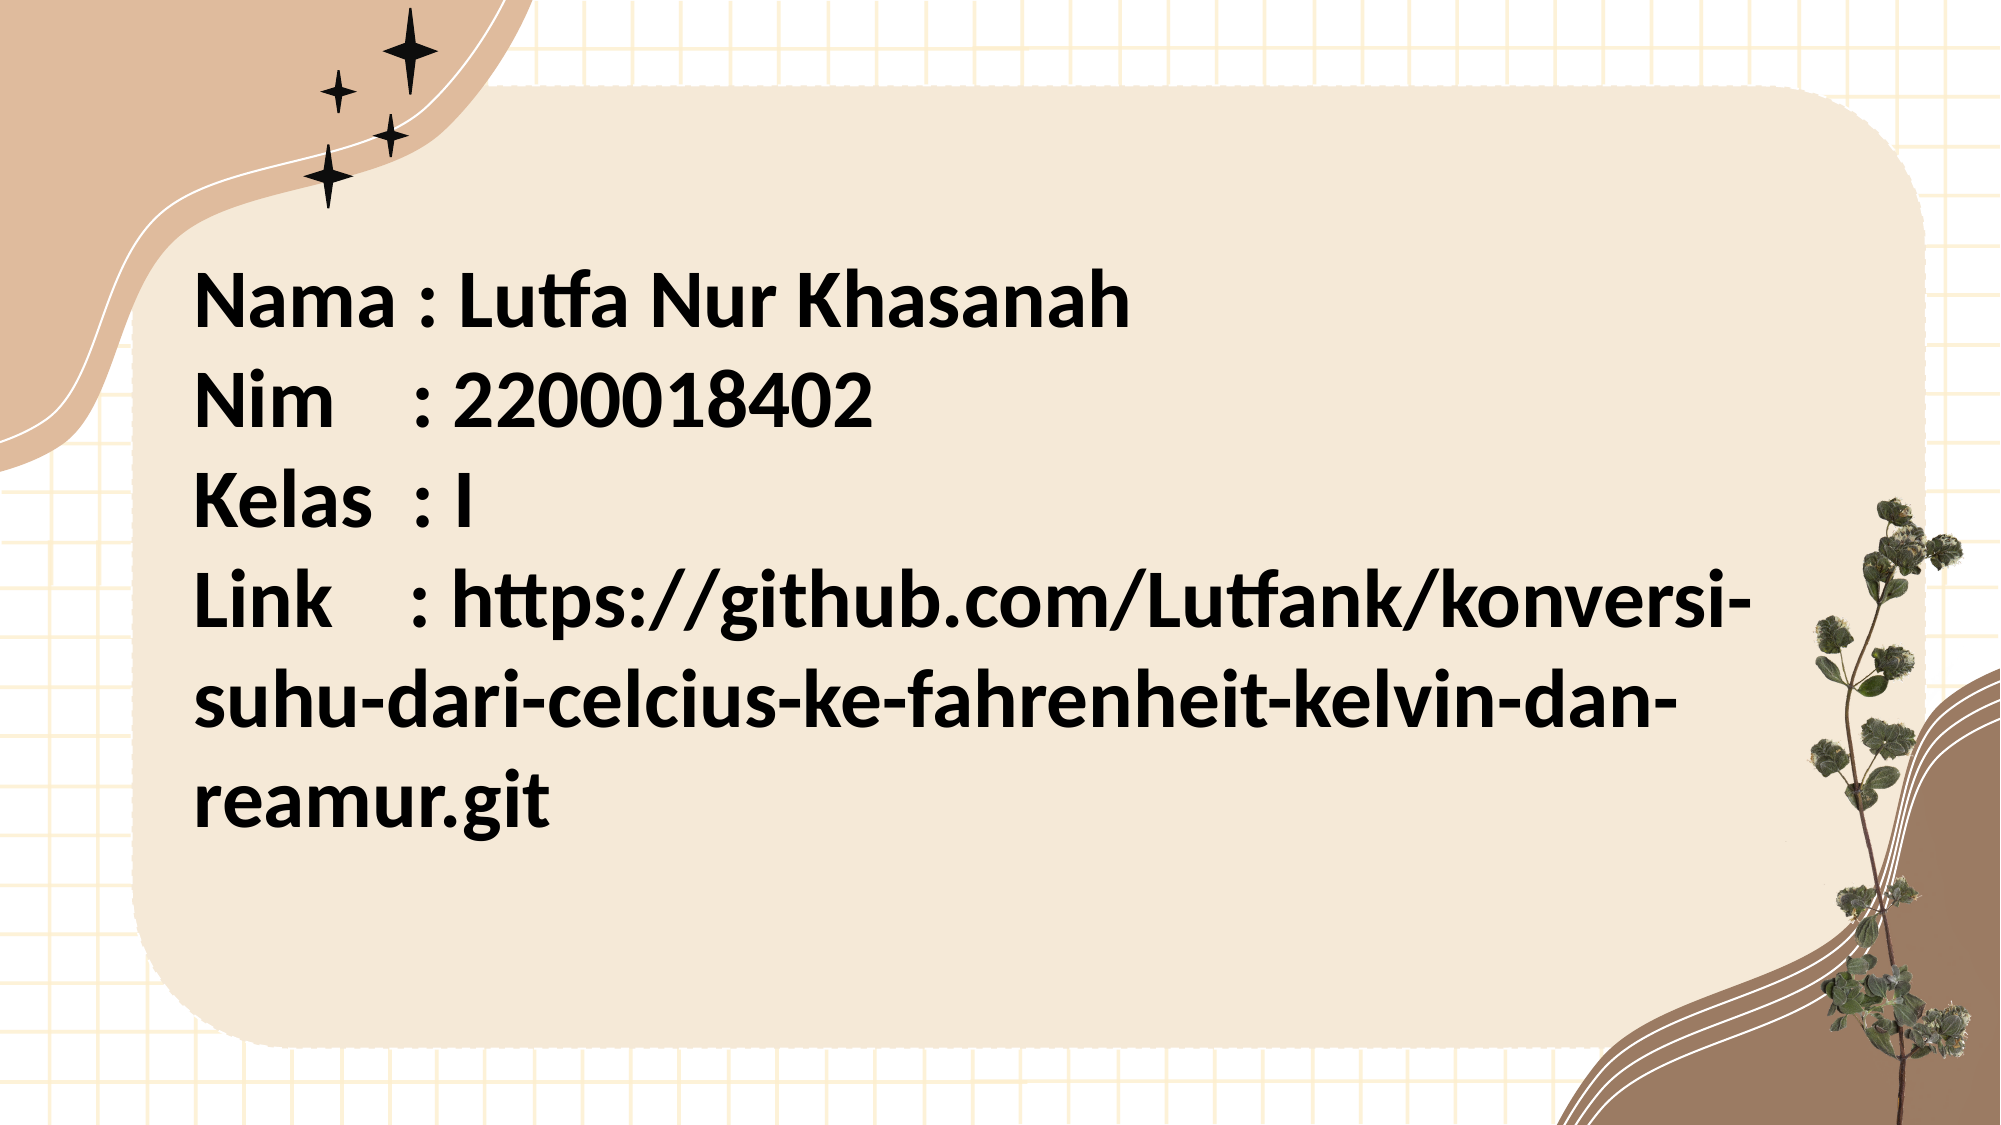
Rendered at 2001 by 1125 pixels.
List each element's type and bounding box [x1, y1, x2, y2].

picture [1772, 465, 2000, 1125]
text_box [0, 0, 2000, 1125]
